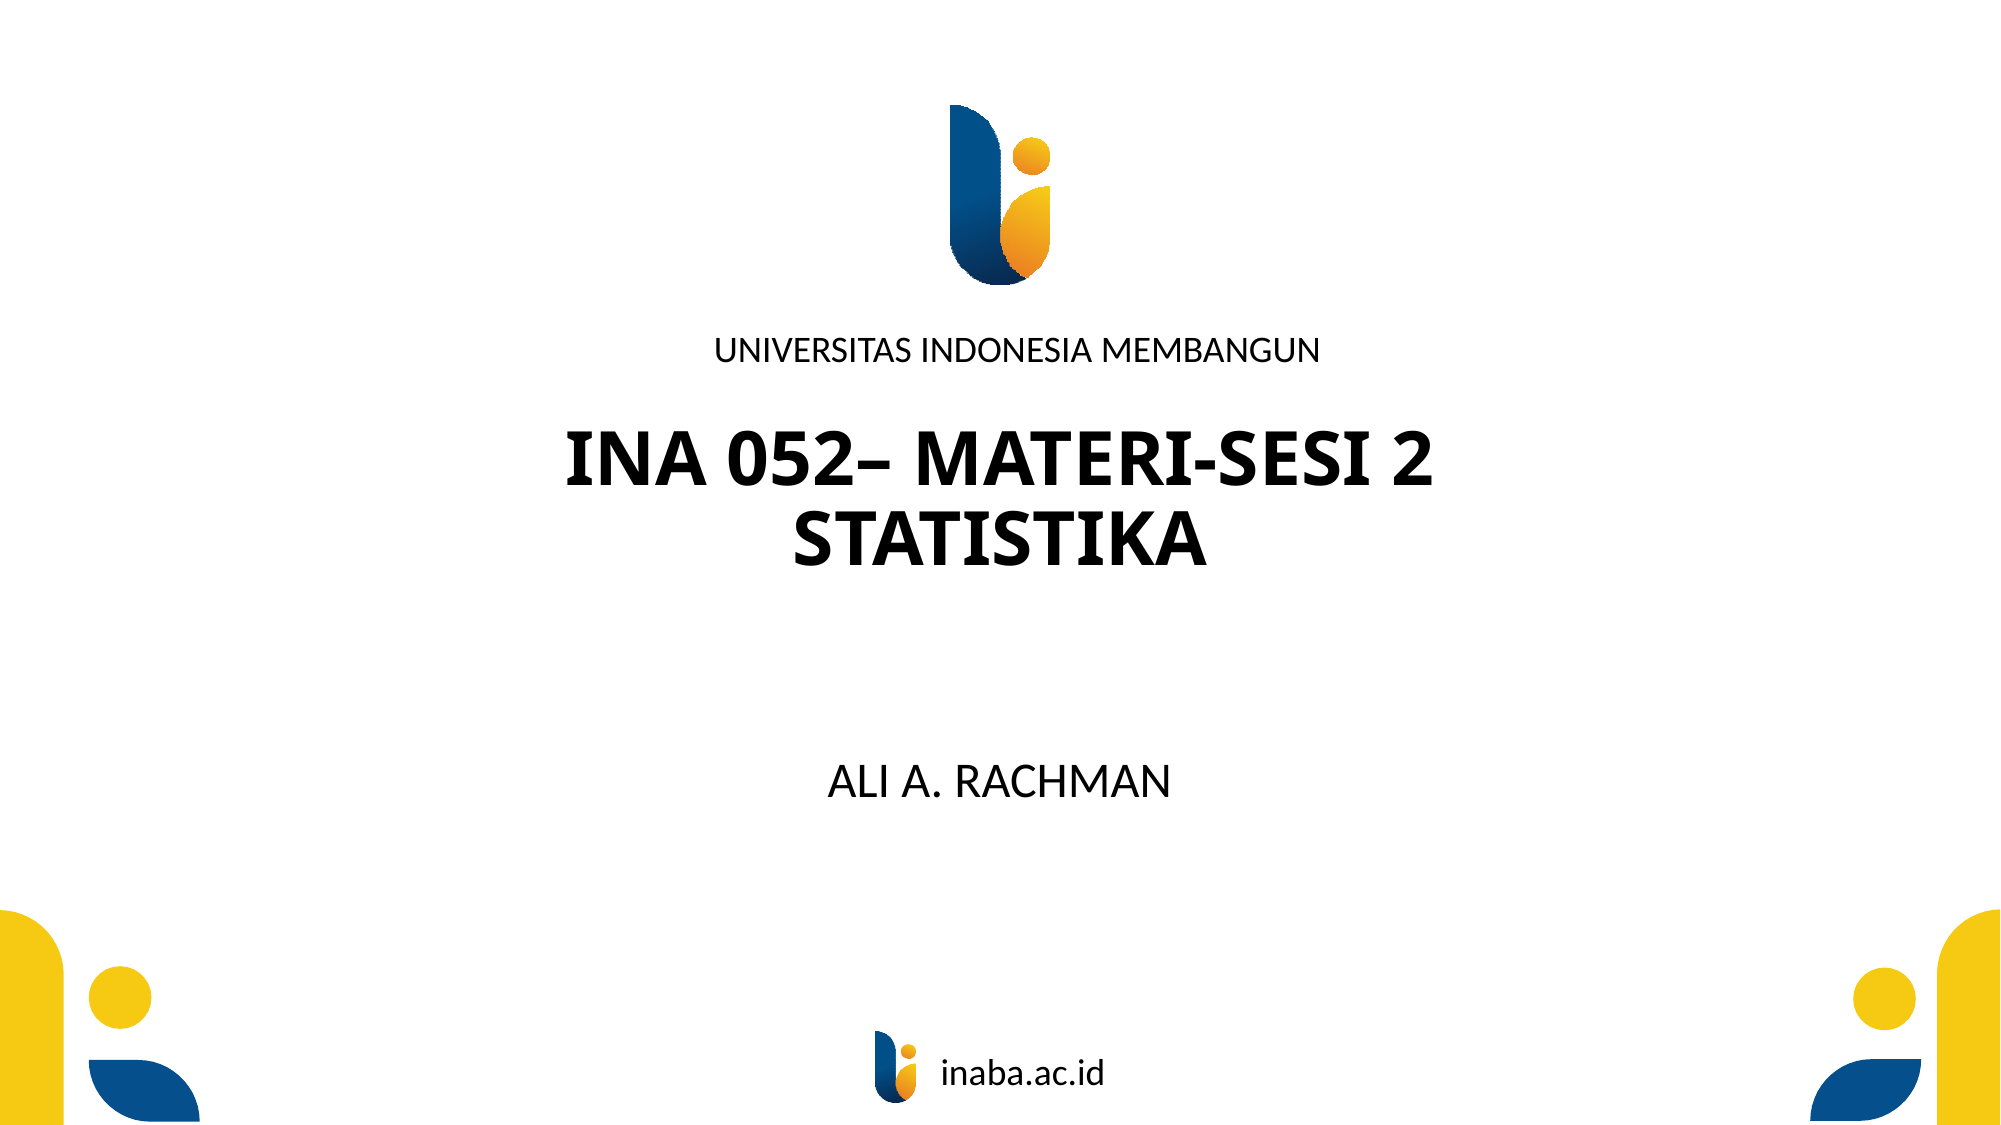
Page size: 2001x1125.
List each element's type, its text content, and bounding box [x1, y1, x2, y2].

picture [950, 105, 1050, 285]
picture [875, 1031, 916, 1103]
subtitle ALI A. RACHMAN [249, 590, 1750, 863]
title INA 052– MATERI-SESI 2 STATISTIKA [249, 376, 1750, 590]
